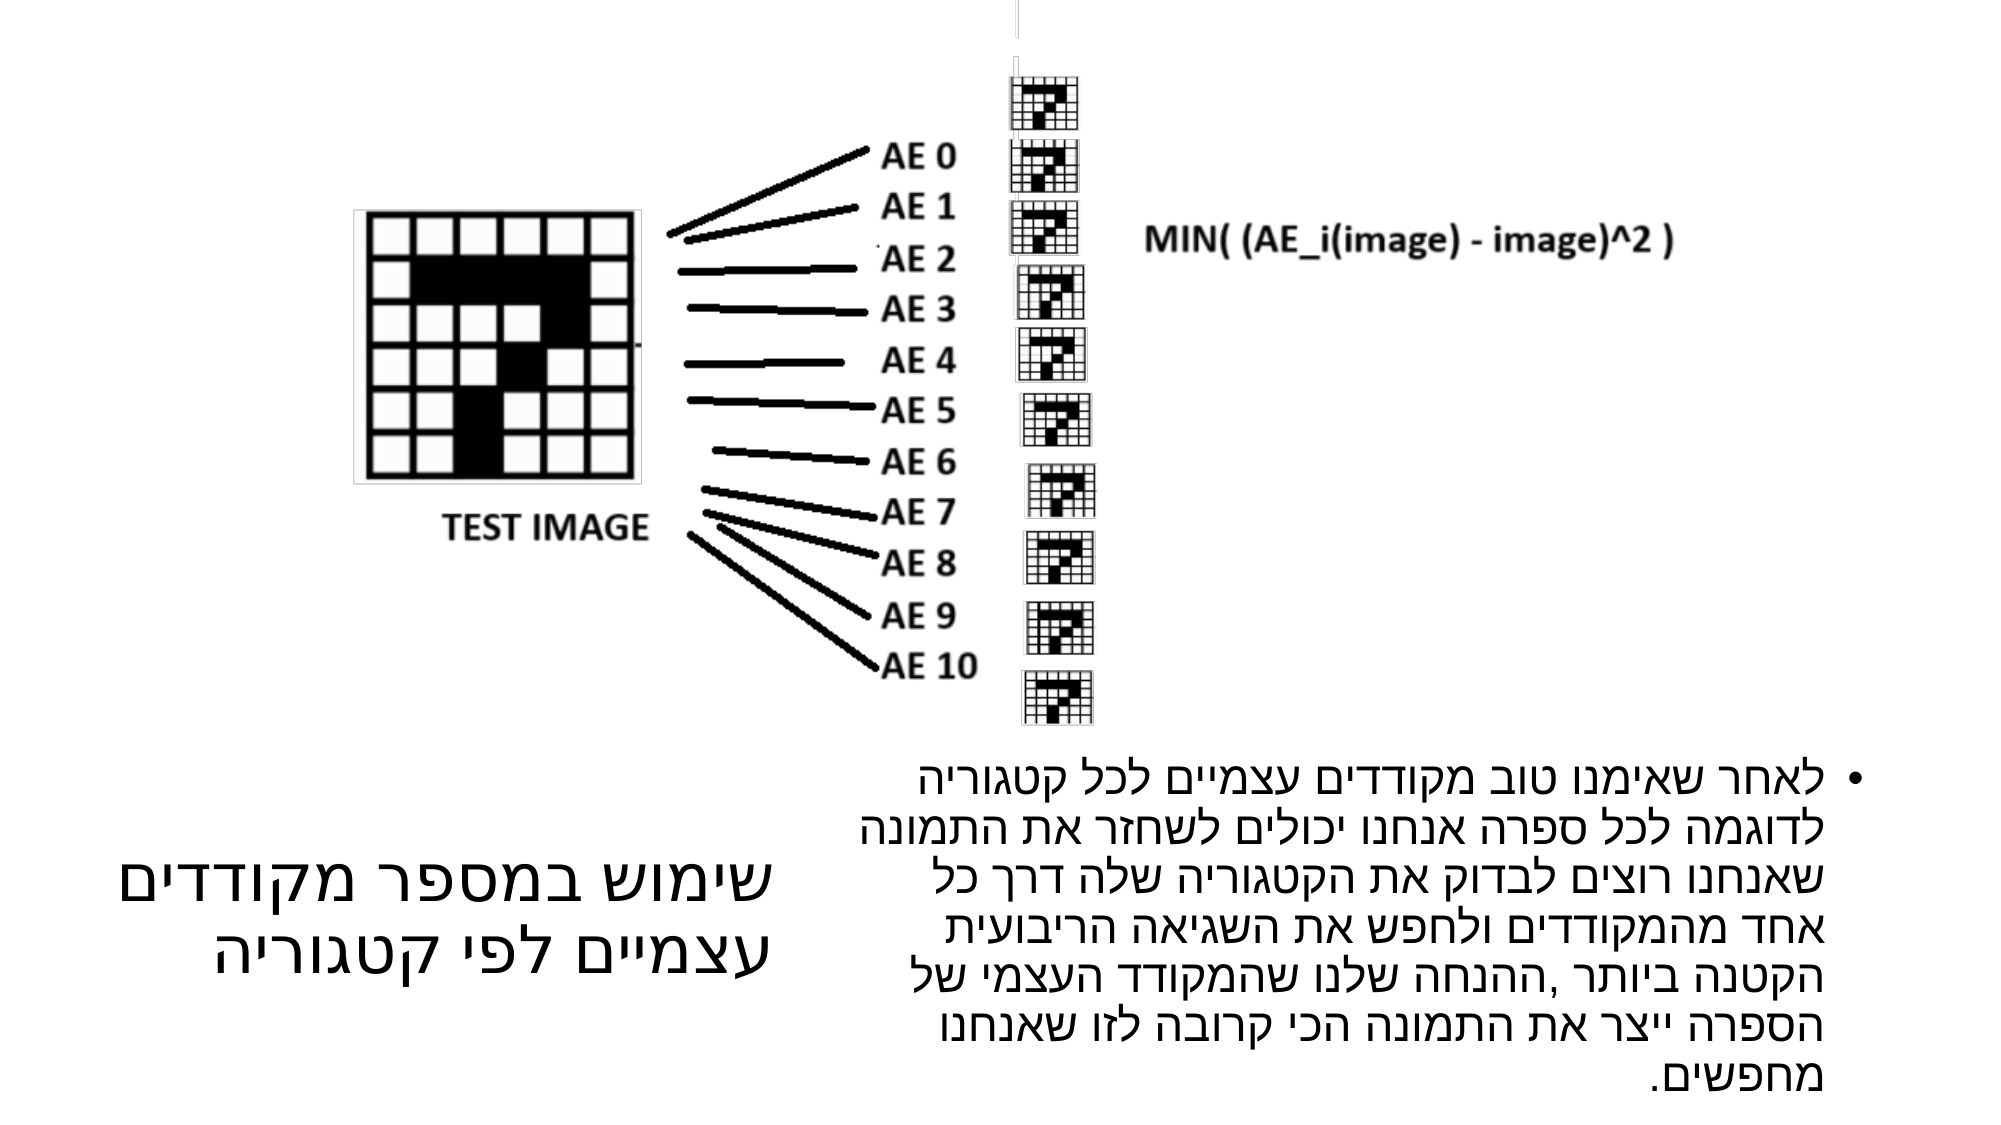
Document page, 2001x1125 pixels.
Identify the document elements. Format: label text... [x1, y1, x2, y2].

list לאחר שאימנו טוב מקודדים עצמיים לכל קטגוריה לדוגמה לכל ספרה אנחנו יכולים לשחזר את התמונה שאנחנו רוצים לבדוק את הקטגוריה שלה דרך כל אחד מהמקודדים ולחפש את השגיאה הריבועית הקטנה ביותר ,ההנחה שלנו שהמקודד העצמי של הספרה ייצר את התמונה הכי קרובה לזו שאנחנו מחפשים. [831, 747, 1879, 1112]
picture [289, 0, 1710, 774]
title שימוש במספר מקודדים עצמיים לפי קטגוריה [46, 812, 791, 1020]
